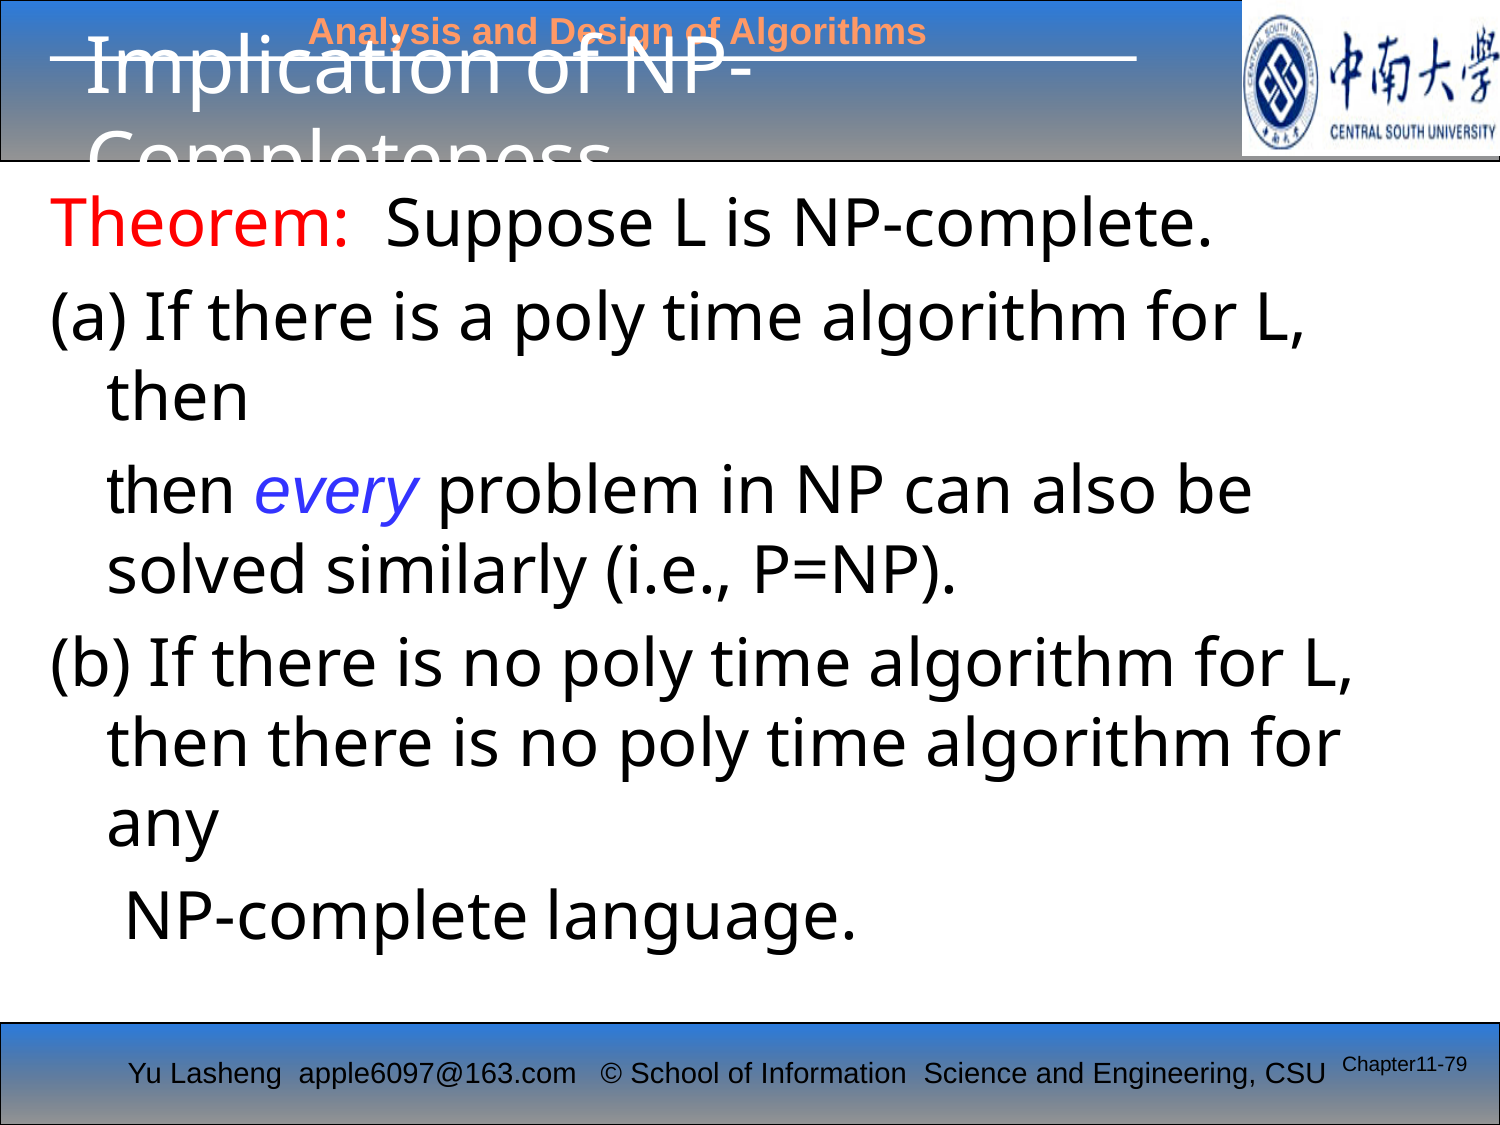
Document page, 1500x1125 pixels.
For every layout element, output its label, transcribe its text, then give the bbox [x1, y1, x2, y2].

table_cell 2 [393, 35, 400, 43]
slide_number Chapter11-79 [1293, 1042, 1483, 1118]
table_cell 2 [686, 37, 705, 44]
picture [1242, 0, 1500, 156]
list Theorem: Suppose L is NP-complete. (a) If there is a poly time algorithm for L, then then every problem in NP can also be solved similarly (i.e., P=NP). (b) If there is no poly time algorithm for L, then there is no poly time algorithm for any NP-complete language. [34, 172, 1454, 1006]
table_cell 2 [630, 37, 639, 44]
table_cell 2 [666, 37, 672, 44]
title Implication of NP-Completeness [70, 58, 1243, 162]
